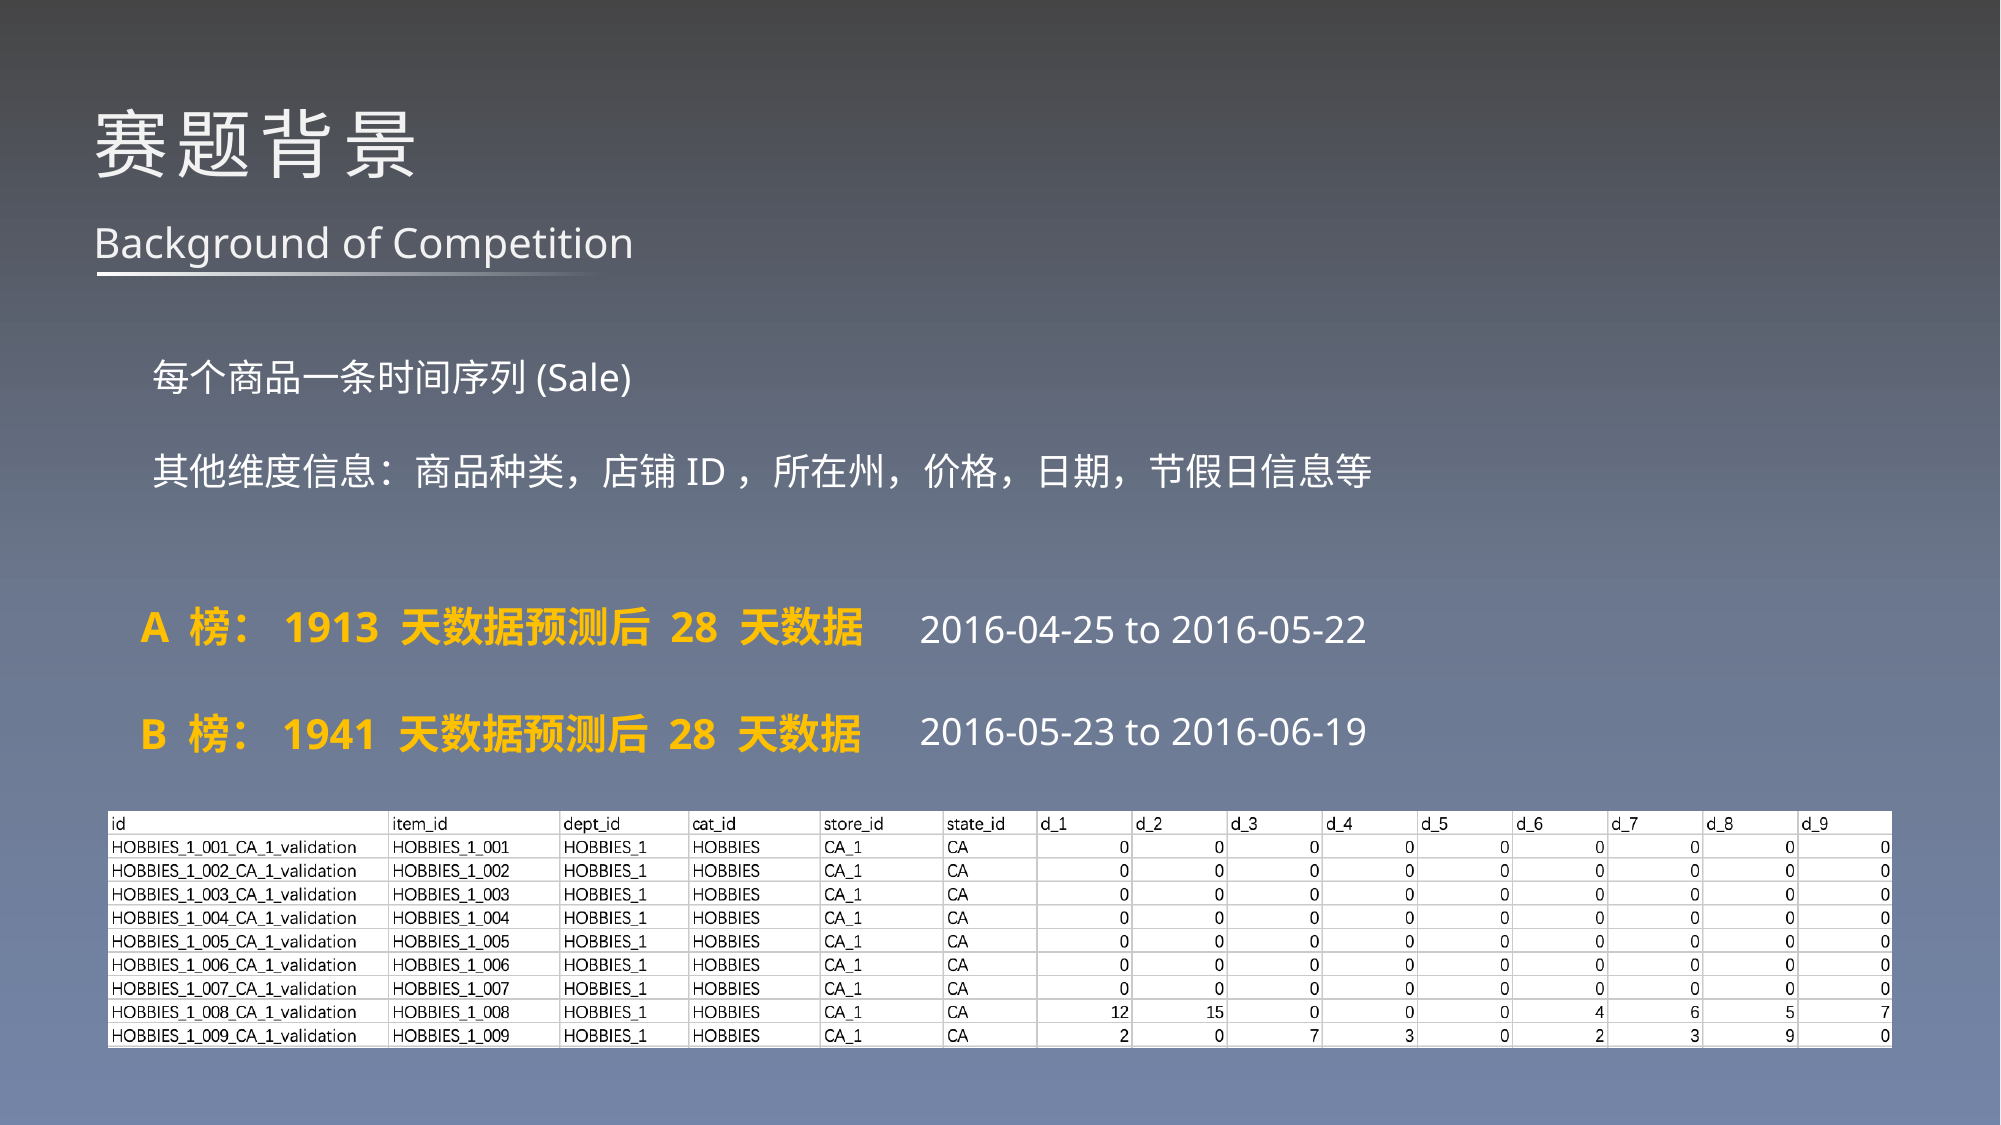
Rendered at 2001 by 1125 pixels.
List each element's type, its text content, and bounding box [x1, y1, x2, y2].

picture [0, 0, 2001, 1125]
text_box 其他维度信息：商品种类，店铺ID，所在州，价格，日期，节假日信息等 [137, 440, 1473, 501]
text_box A 榜：1913 天数据预测后 28 天数据 [125, 593, 880, 659]
text_box B 榜：1941 天数据预测后 28 天数据 [124, 700, 878, 766]
title 赛题背景 [78, 100, 1192, 198]
text_box 2016-05-23 to 2016-06-19 [904, 700, 1383, 761]
text_box 每个商品一条时间序列(Sale) [137, 346, 676, 407]
text_box 2016-04-25 to 2016-05-22 [904, 598, 1383, 659]
subtitle Background of Competition [78, 209, 813, 284]
